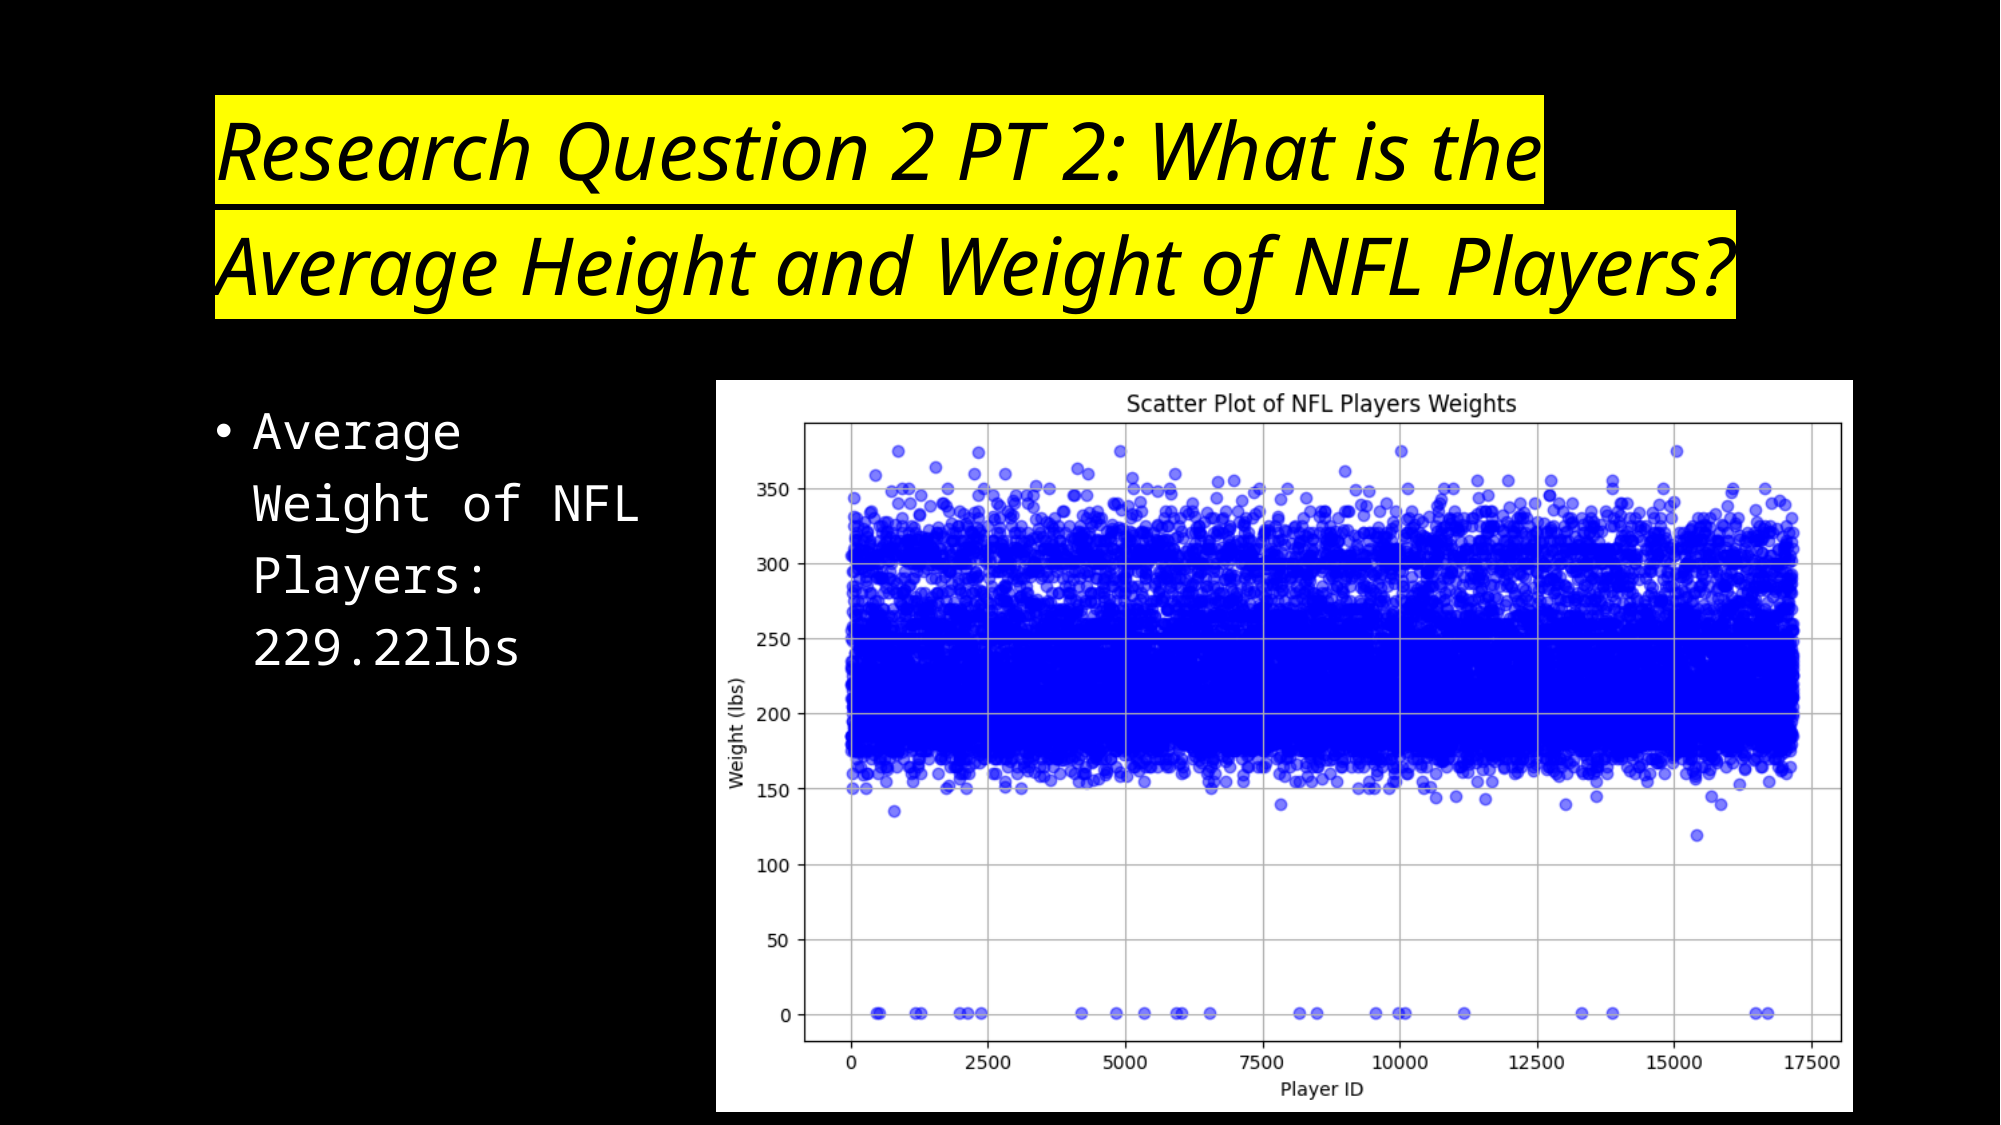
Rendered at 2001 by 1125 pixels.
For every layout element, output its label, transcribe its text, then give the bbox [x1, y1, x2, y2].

title Research Question 2 PT 2: What is the Average Height and Weight of NFL Players? [200, 59, 1758, 319]
list Average Weight of NFL Players: 229.22lbs [200, 380, 682, 1098]
picture [716, 380, 1853, 1112]
